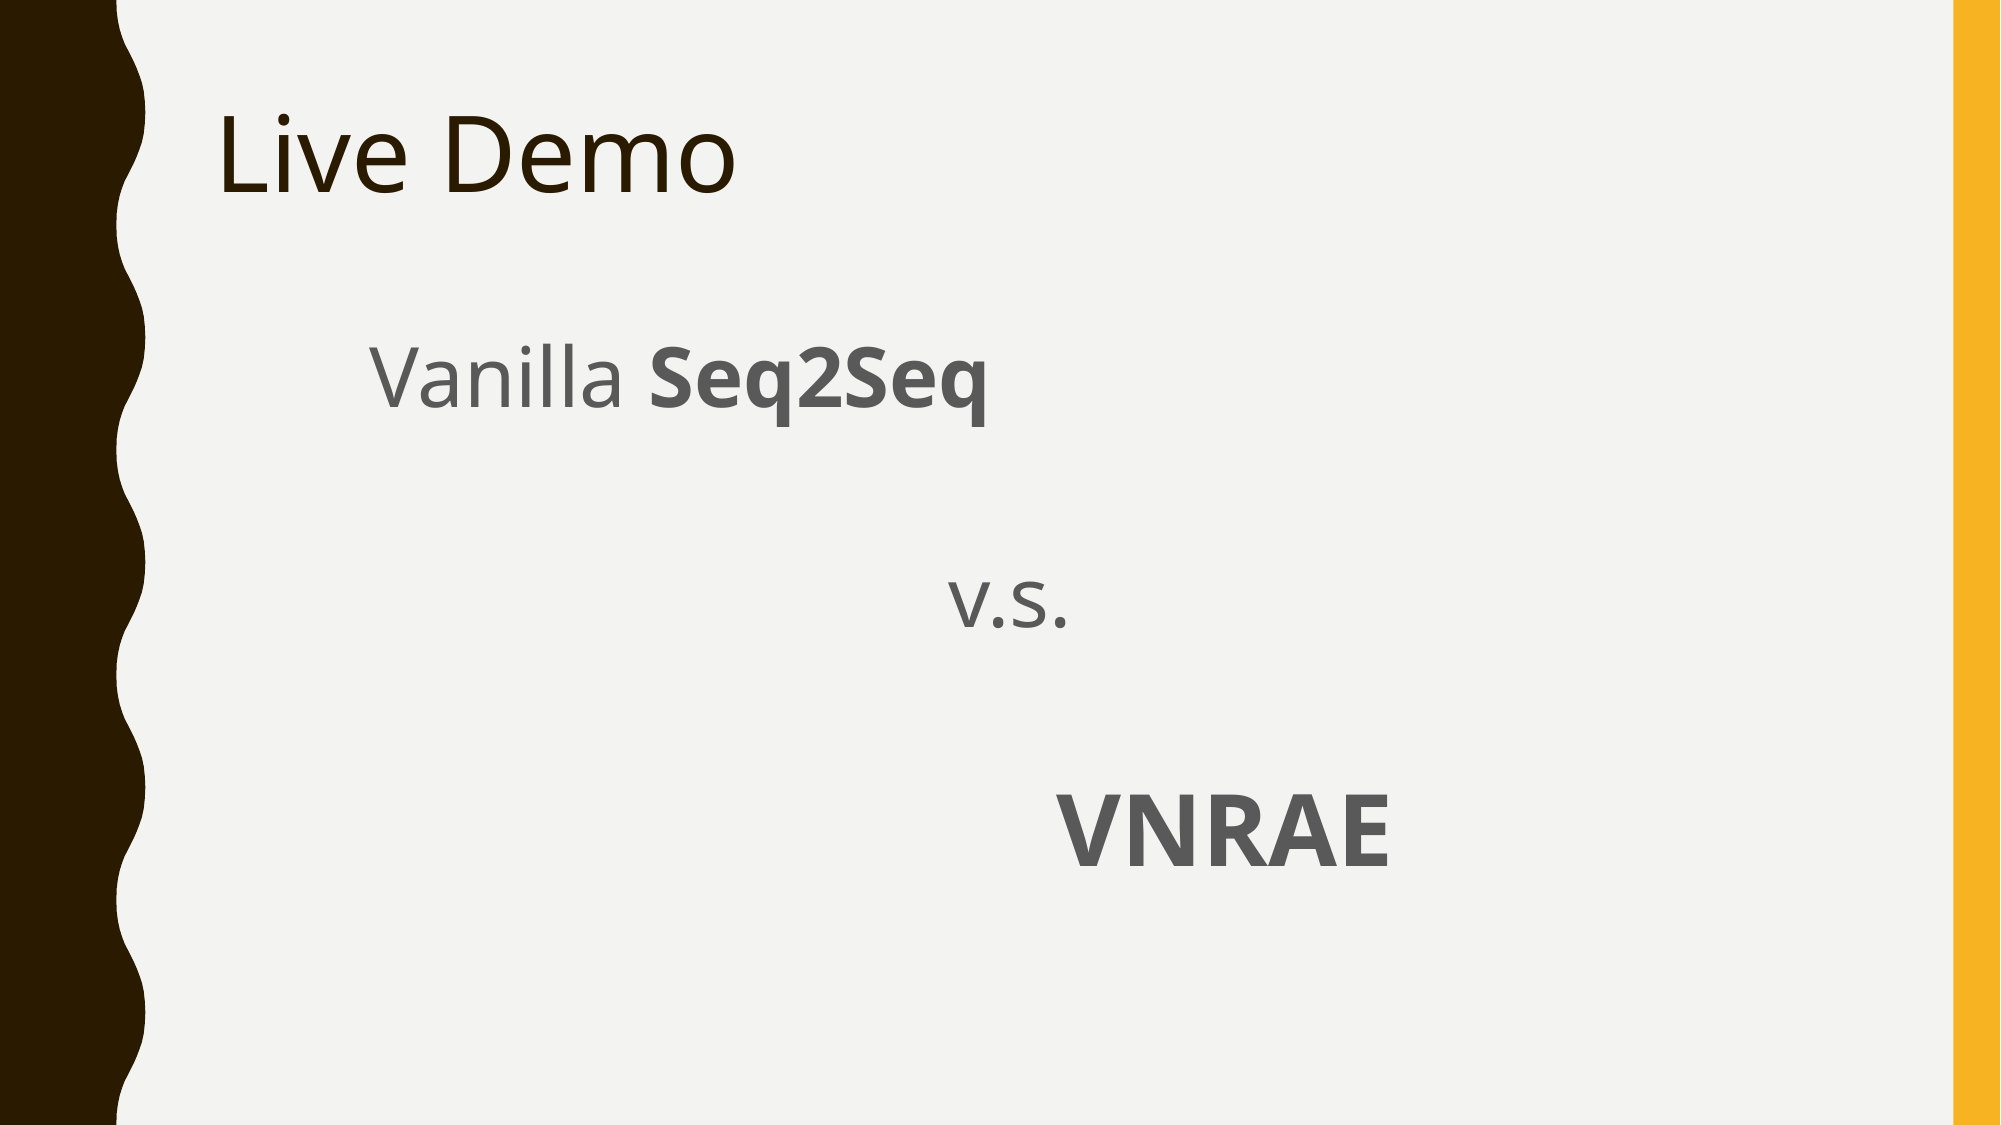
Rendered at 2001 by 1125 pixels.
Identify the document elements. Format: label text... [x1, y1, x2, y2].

list Vanilla Seq2Seq v.s. VNRAE [137, 299, 1863, 1014]
title Live Demo [199, 48, 1925, 267]
